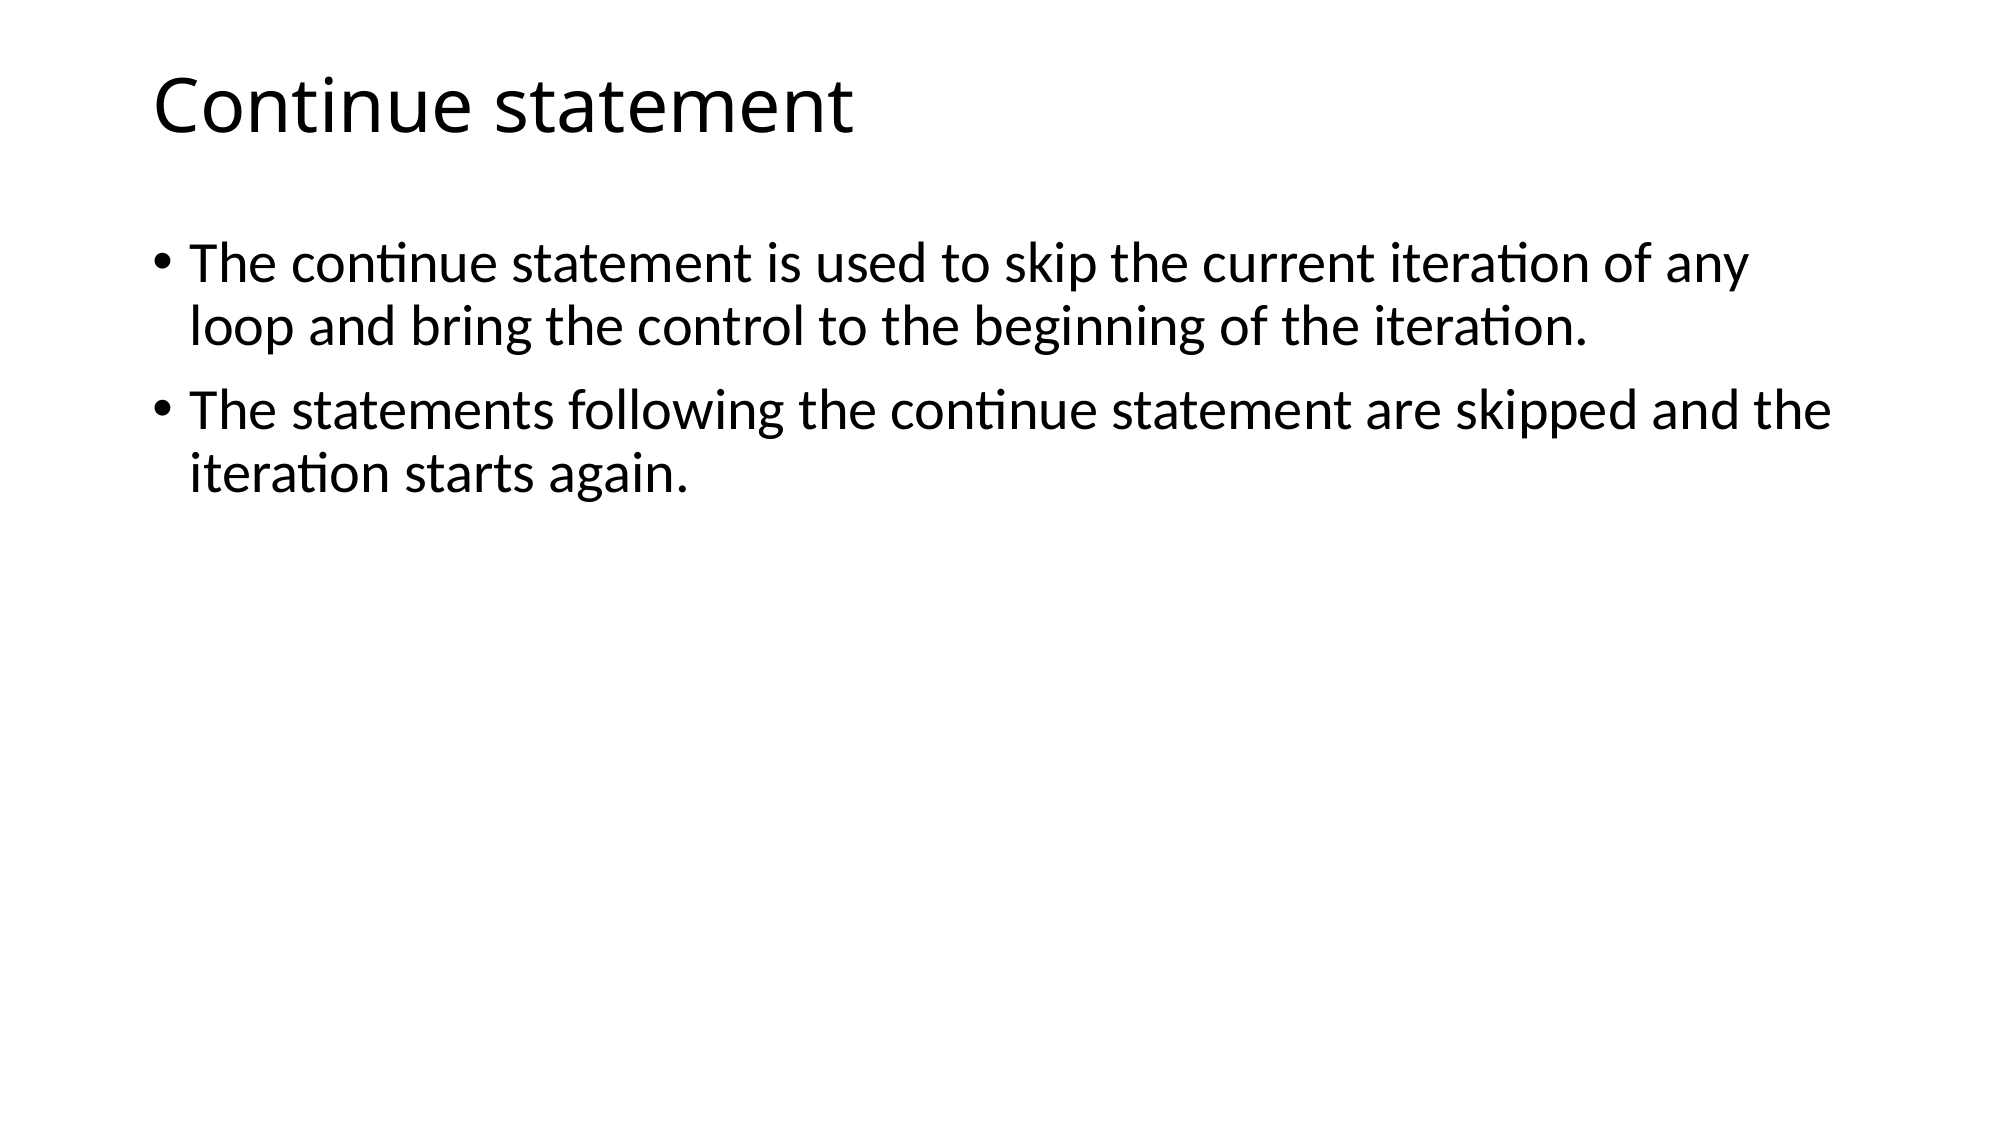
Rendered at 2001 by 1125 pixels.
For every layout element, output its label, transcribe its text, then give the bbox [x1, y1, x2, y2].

list The continue statement is used to skip the current iteration of any loop and bring the control to the beginning of the iteration. The statements following the continue statement are skipped and the iteration starts again. [137, 224, 1863, 1014]
title Continue statement [137, 59, 1863, 157]
